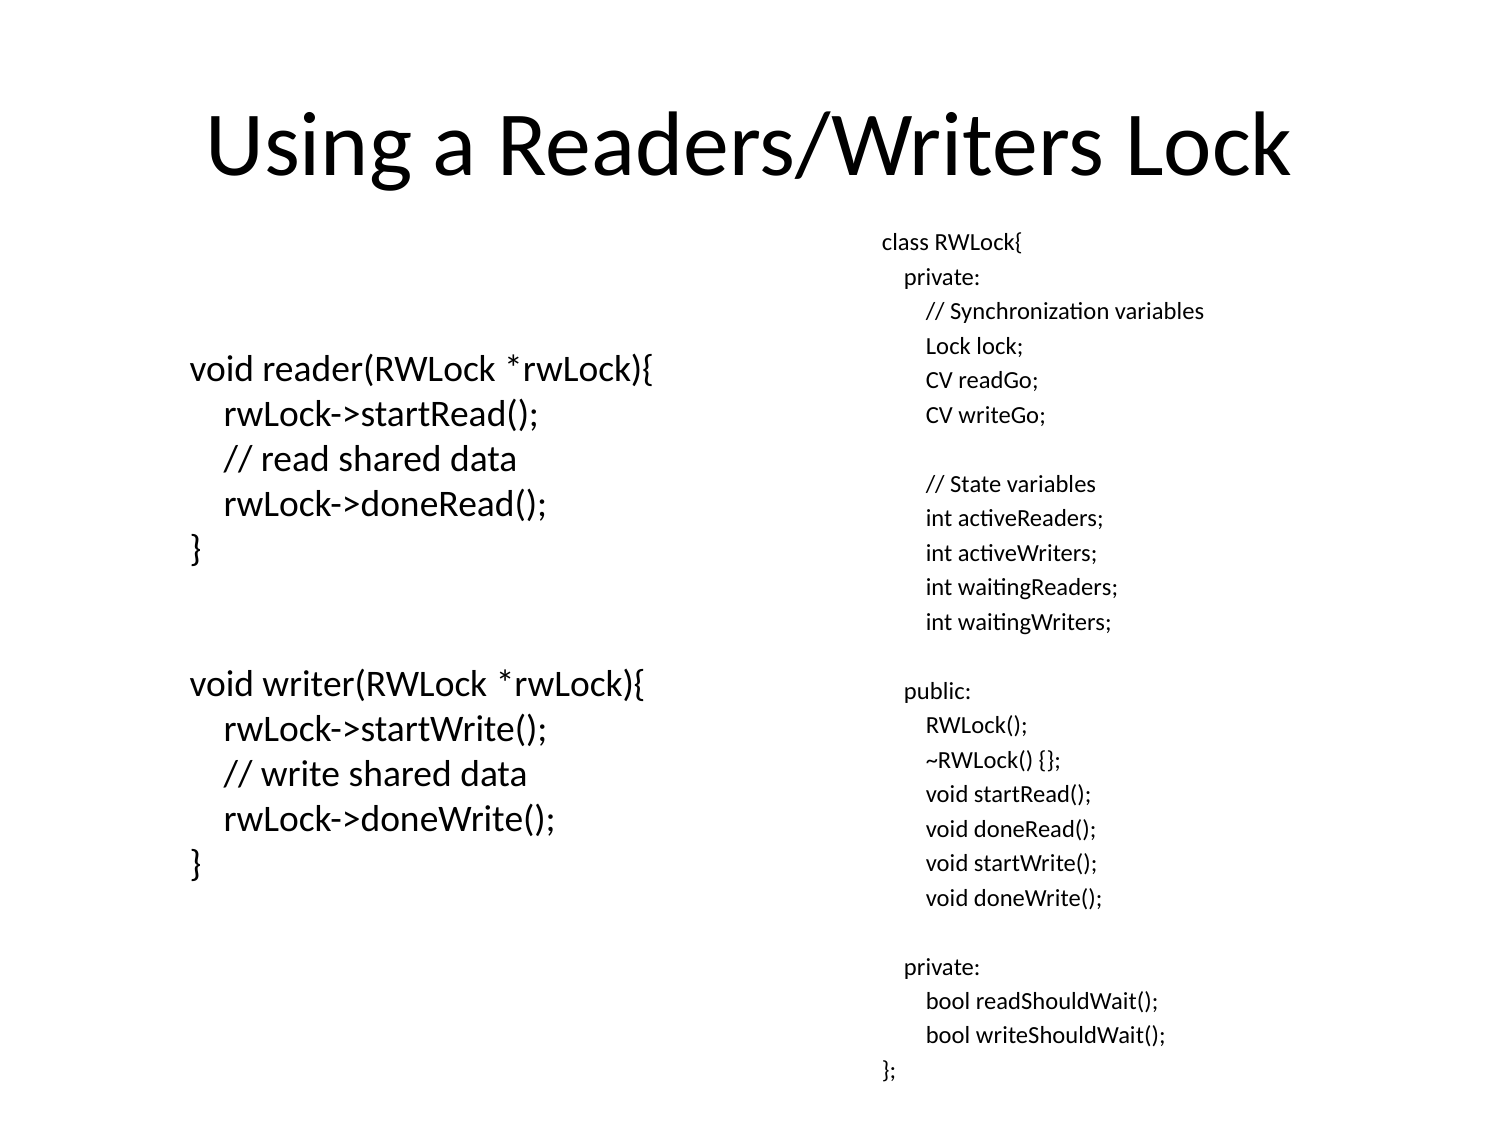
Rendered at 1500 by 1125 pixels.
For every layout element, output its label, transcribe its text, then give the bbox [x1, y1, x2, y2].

text_box void reader(RWLock *rwLock){ rwLock->startRead(); // read shared data rwLock->doneRead(); } void writer(RWLock *rwLock){ rwLock->startWrite(); // write shared data rwLock->doneWrite(); } [174, 336, 670, 892]
list class RWLock{ private: // Synchronization variables Lock lock; CV readGo; CV writeGo; // State variables int activeReaders; int activeWriters; int waitingReaders; int waitingWriters; public: RWLock(); ~RWLock() {}; void startRead(); void doneRead(); void startWrite(); void doneWrite(); private: bool readShouldWait(); bool writeShouldWait(); }; [866, 218, 1289, 1094]
title Using a Readers/Writers Lock [75, 45, 1425, 233]
